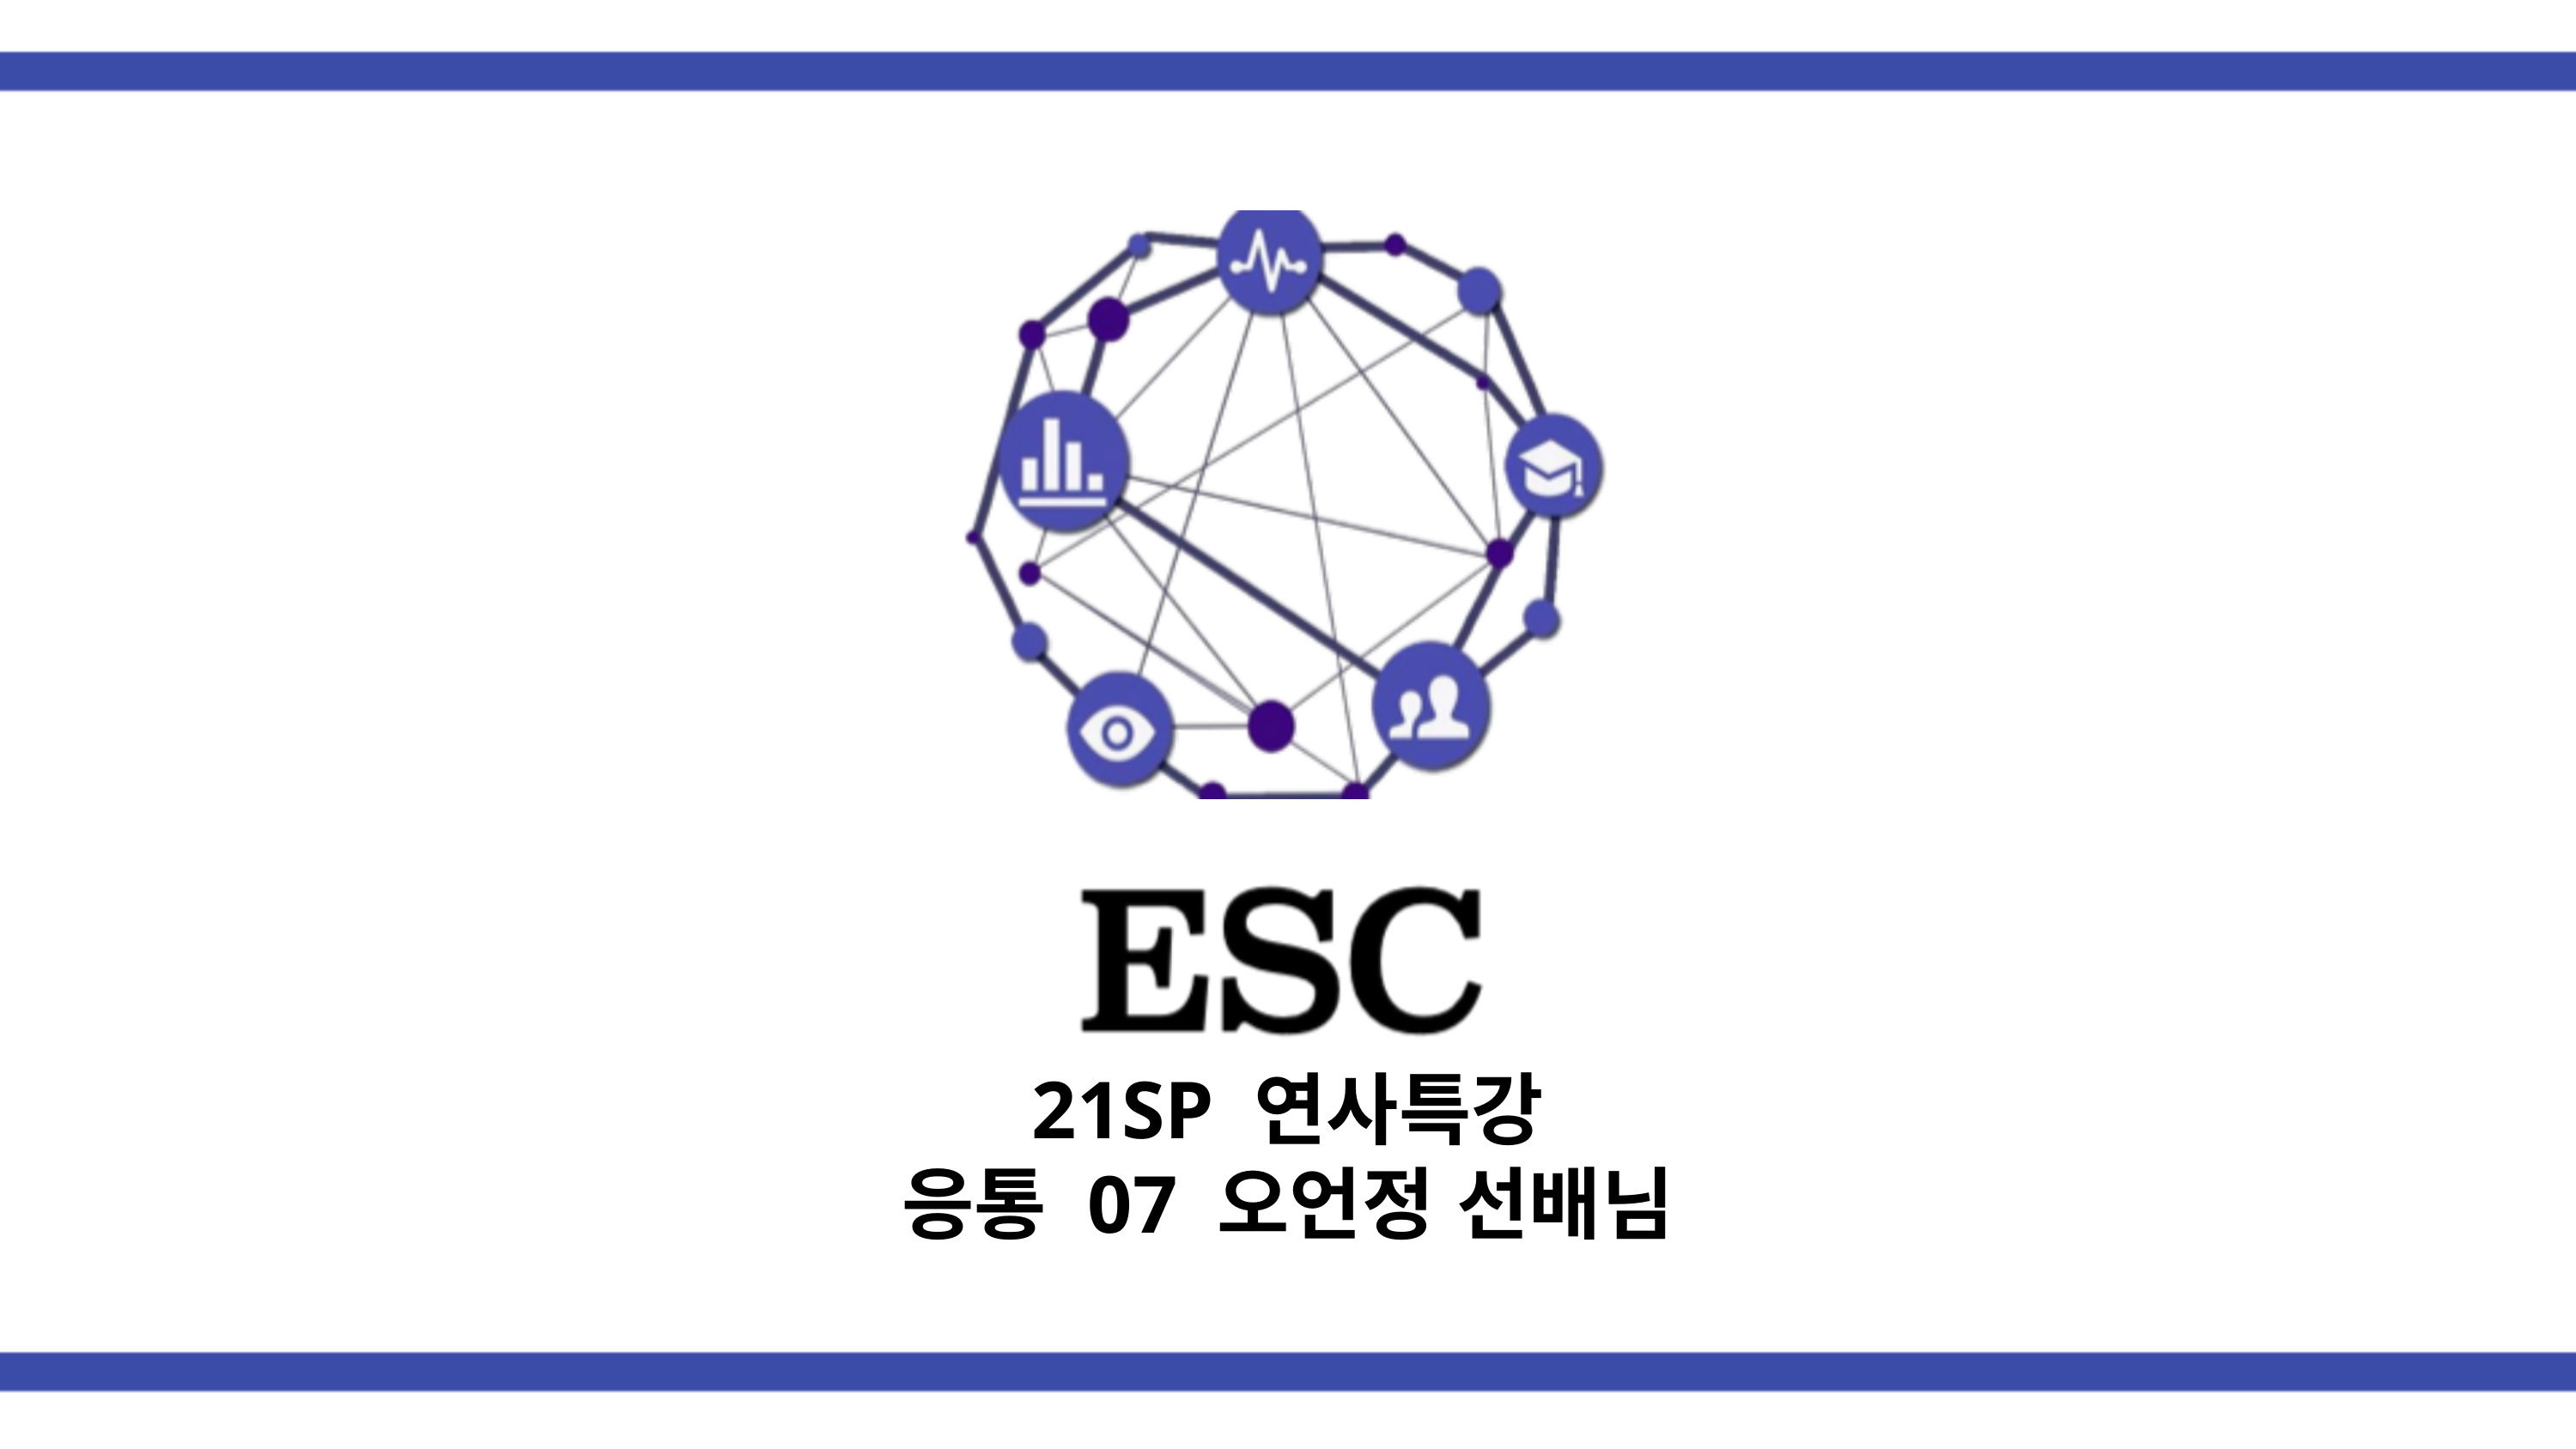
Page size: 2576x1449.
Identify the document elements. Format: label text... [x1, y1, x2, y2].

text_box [0, 1294, 2576, 1449]
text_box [0, 0, 2576, 149]
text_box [683, 210, 1882, 799]
text_box 21SP 연사특강 응통 07 오언정 선배님 [880, 1053, 1696, 1255]
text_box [1060, 873, 1528, 1054]
